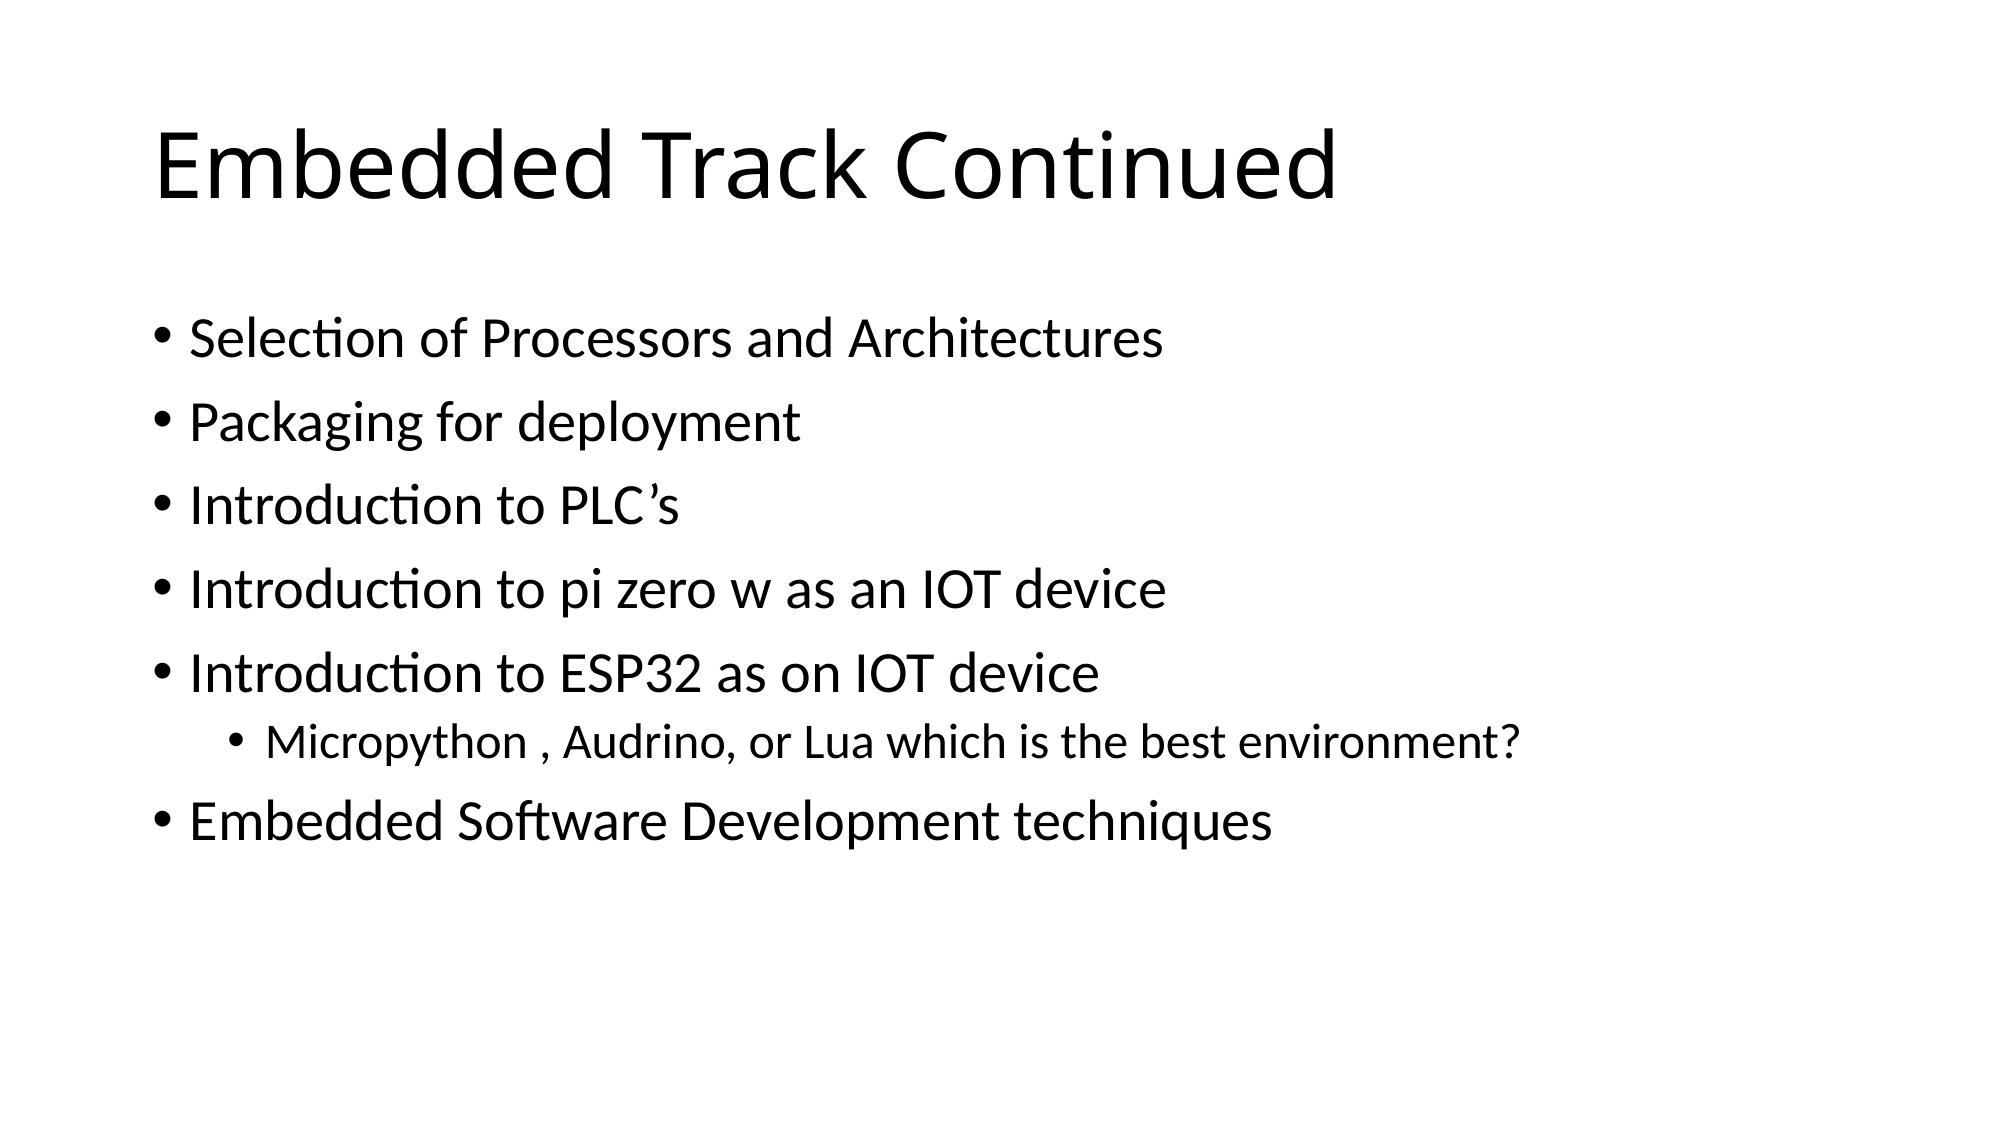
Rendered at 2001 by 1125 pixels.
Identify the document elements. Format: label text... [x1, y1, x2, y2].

title Embedded Track Continued [137, 59, 1863, 278]
list Selection of Processors and Architectures Packaging for deployment Introduction to PLC’s Introduction to pi zero w as an IOT device Introduction to ESP32 as on IOT device Micropython , Audrino, or Lua which is the best environment? Embedded Software Development techniques [137, 299, 1863, 1014]
